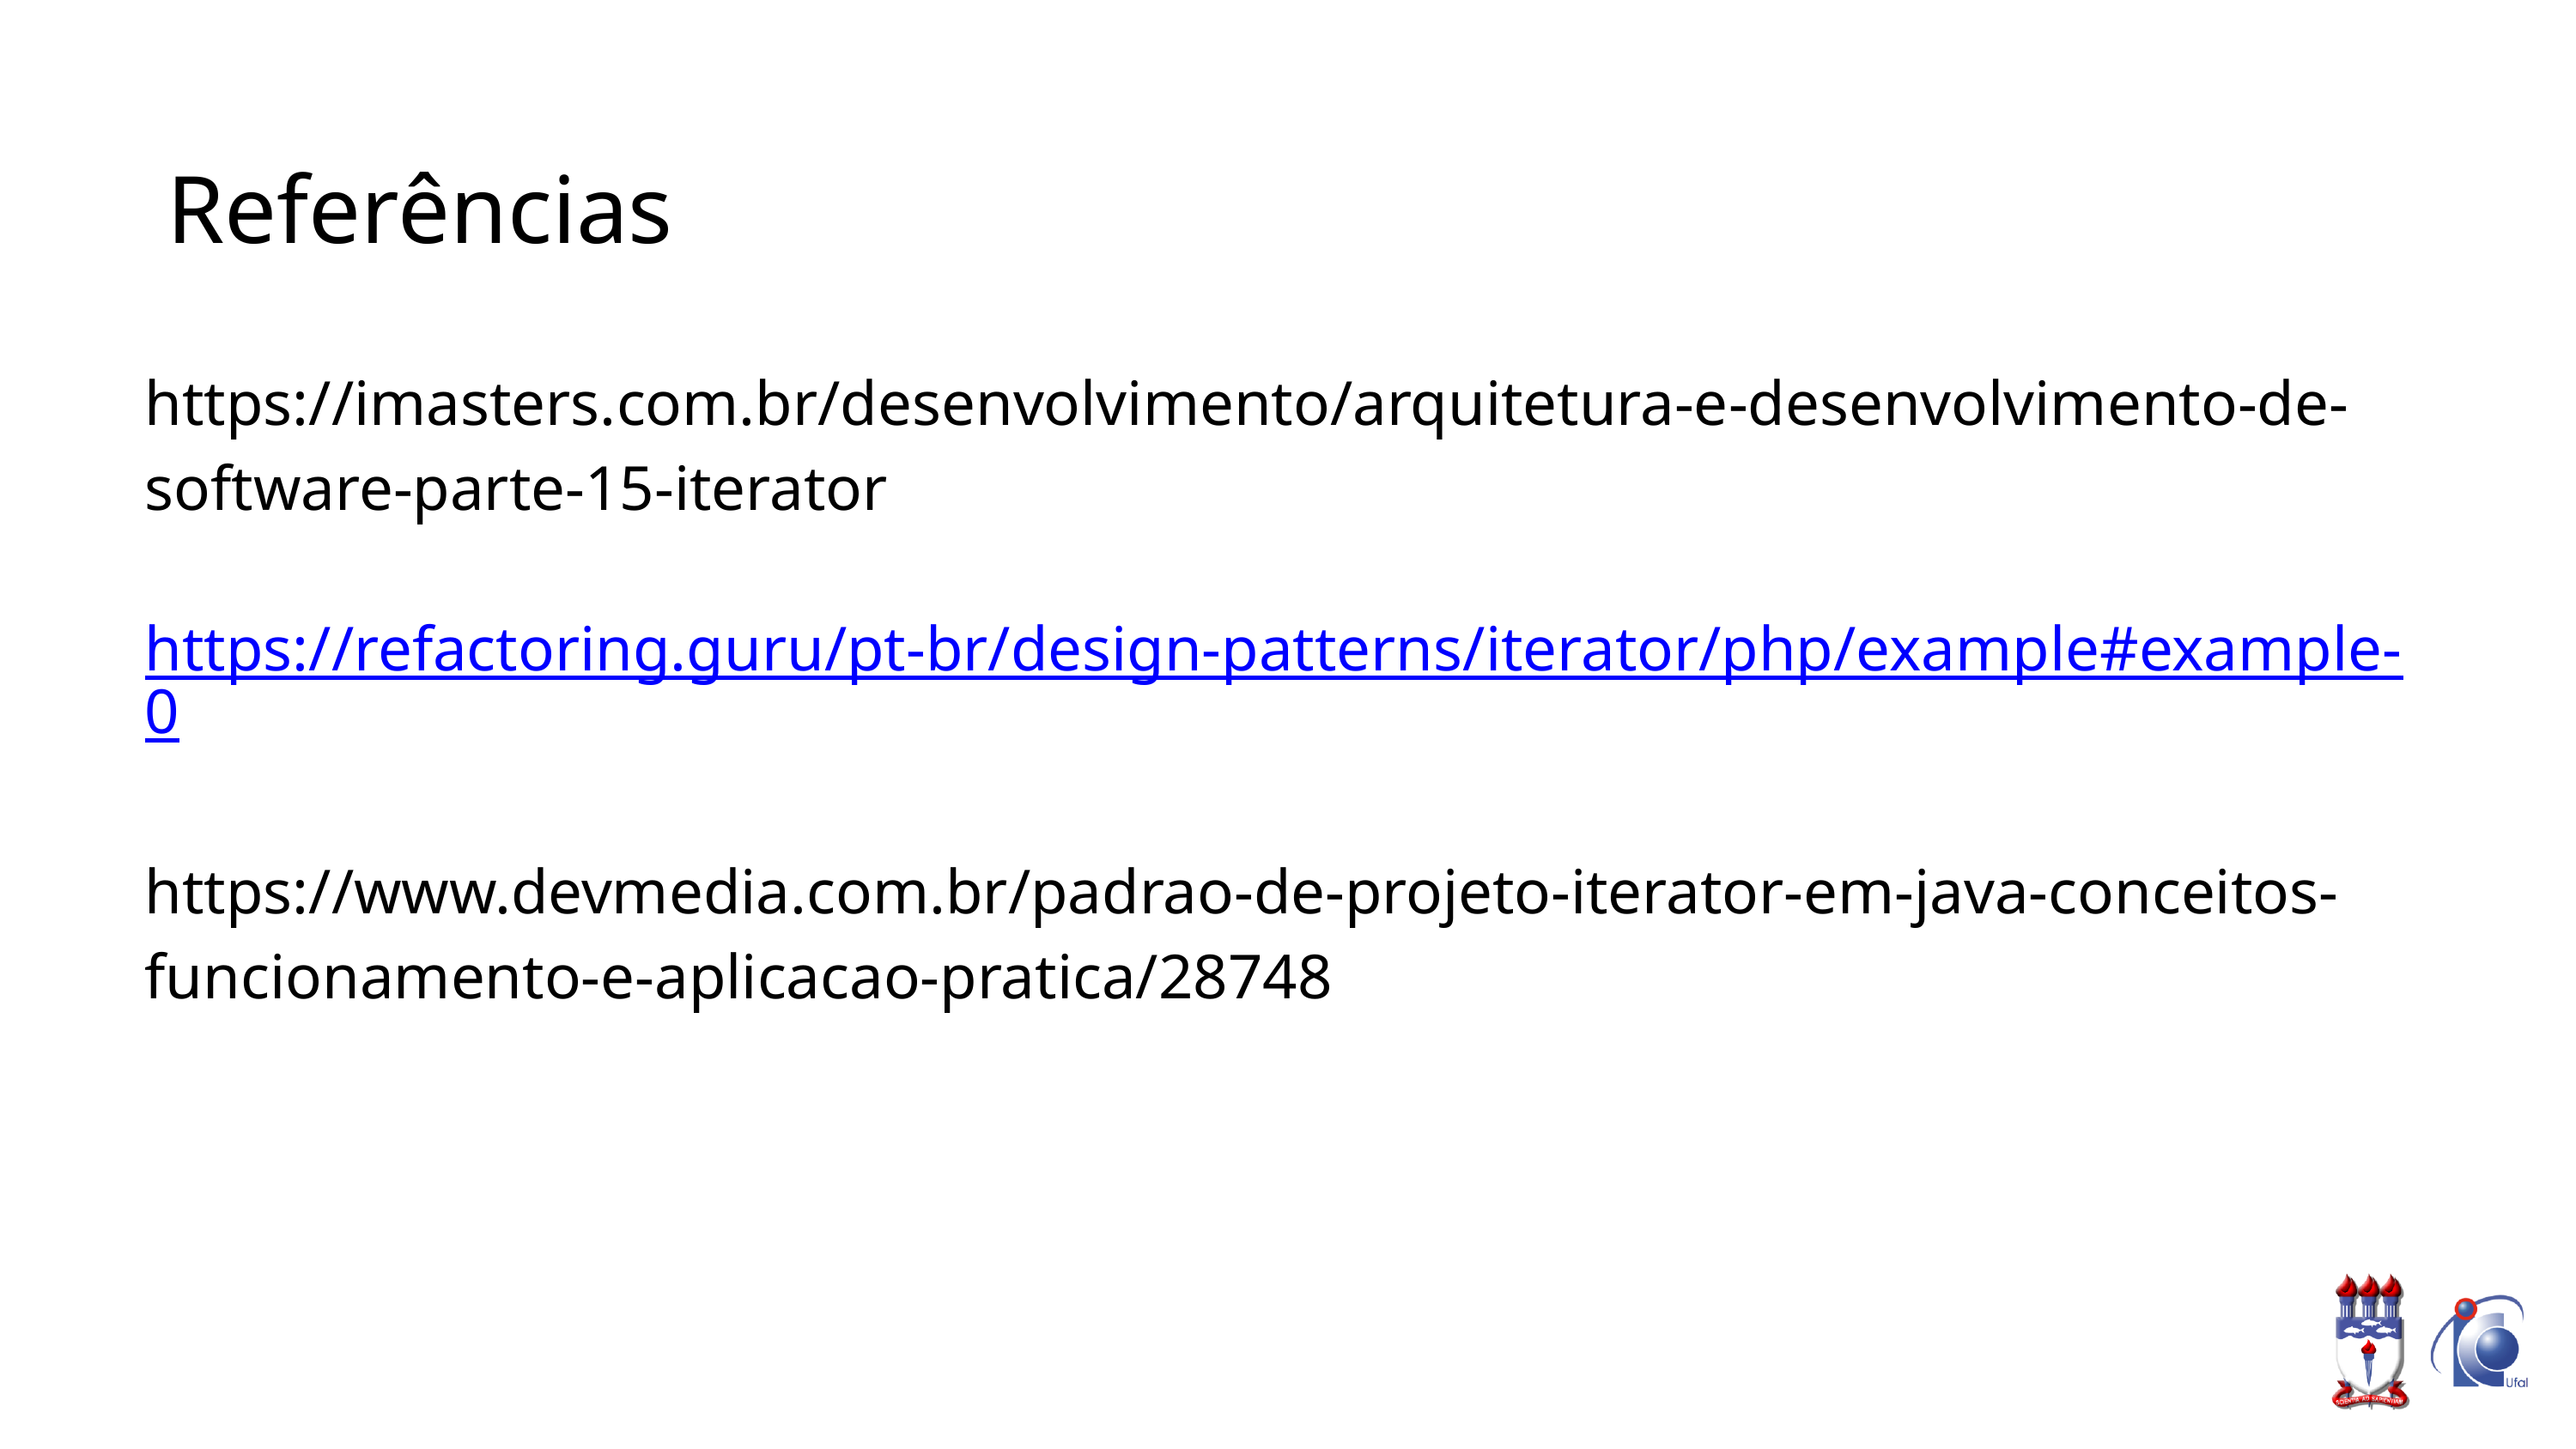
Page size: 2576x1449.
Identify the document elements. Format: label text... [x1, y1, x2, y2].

text_box https://imasters.com.br/desenvolvimento/arquitetura-e-desenvolvimento-de-software-parte-15-iterator https://refactoring.guru/pt-br/design-patterns/iterator/php/example#example-0 https://www.devmedia.com.br/padrao-de-projeto-iterator-em-java-conceitos-funcionamento-e-aplicacao-pratica/28748 [144, 352, 2432, 949]
text_box Referências [144, 131, 696, 262]
text_box [2324, 1260, 2538, 1421]
